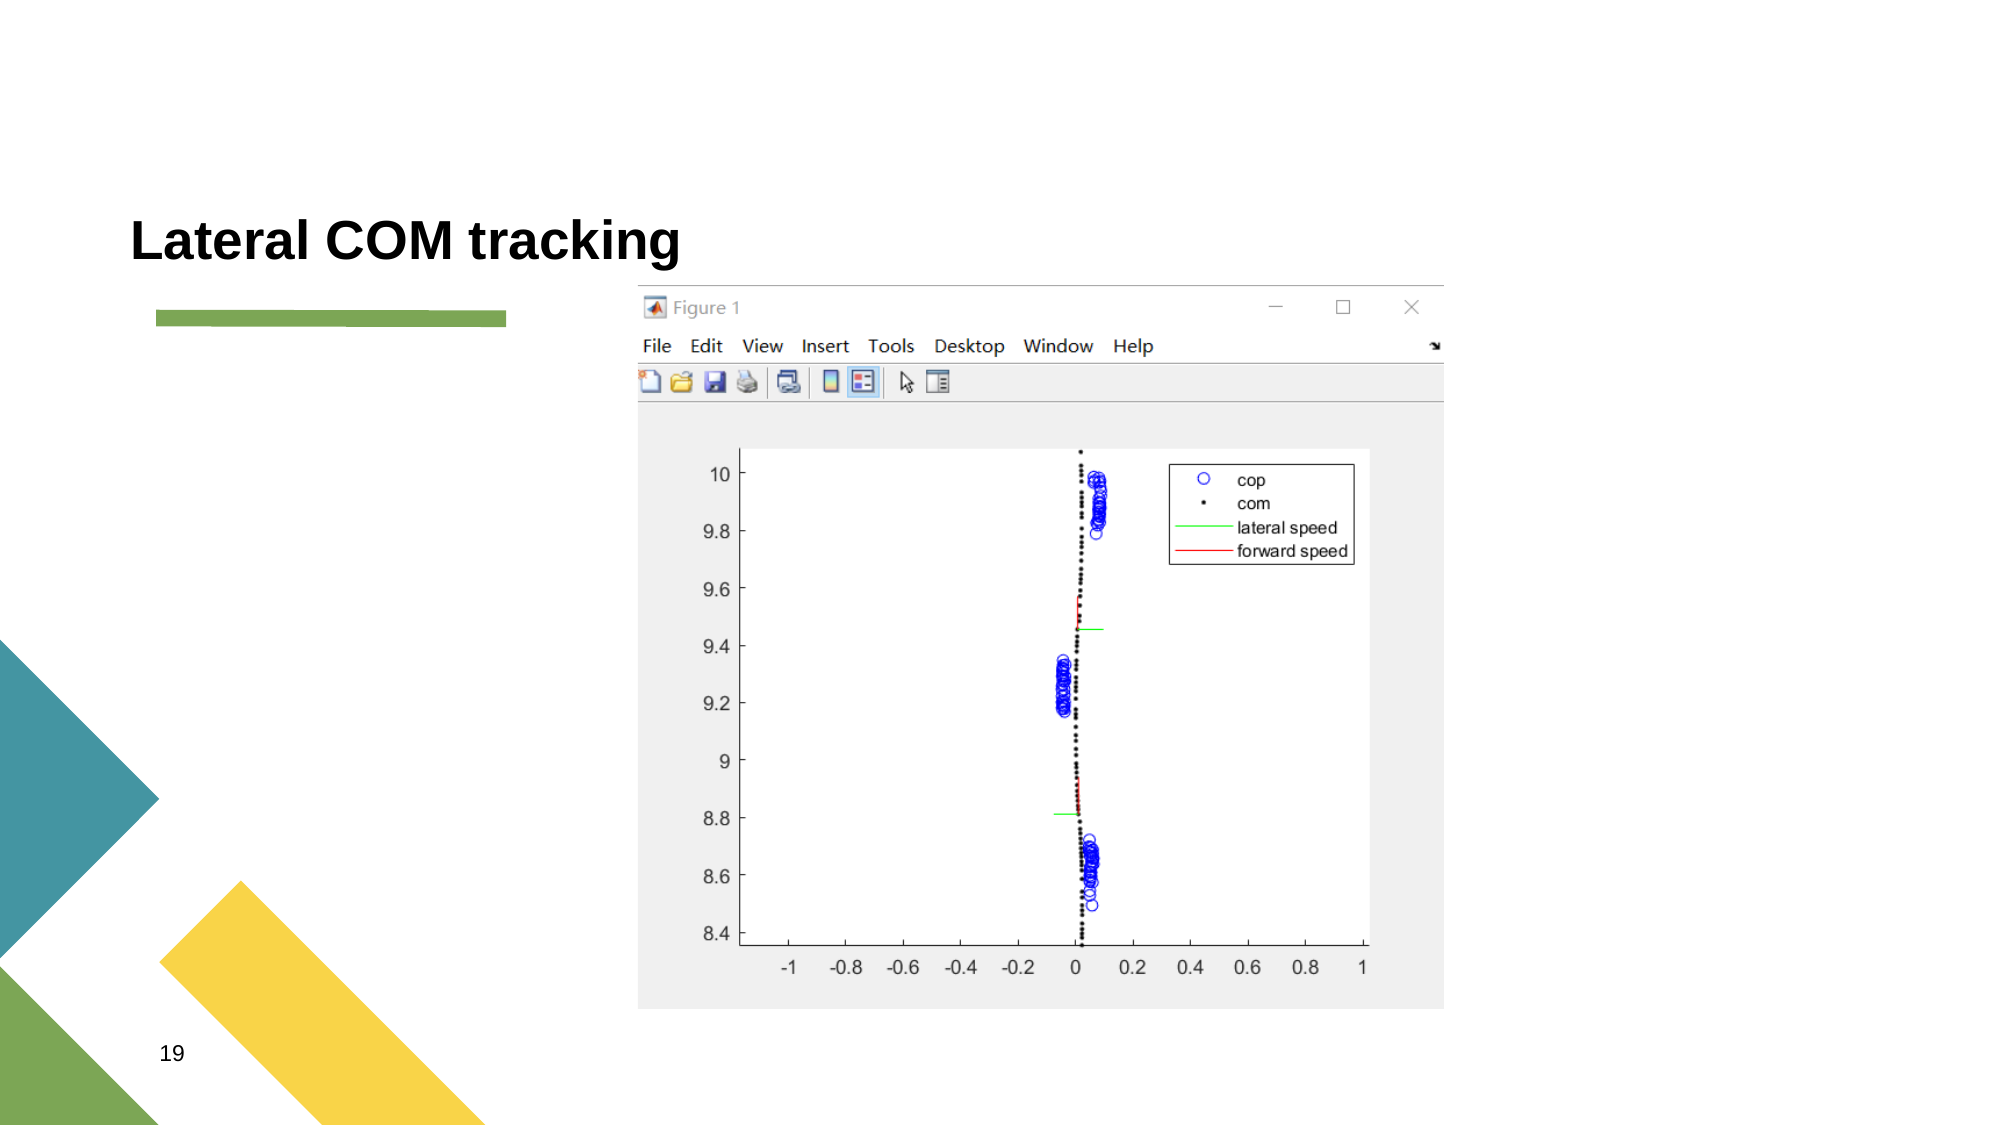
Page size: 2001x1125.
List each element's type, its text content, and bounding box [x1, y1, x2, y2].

title Lateral COM tracking [130, 169, 1457, 271]
slide_number 19 [159, 1038, 246, 1080]
picture [637, 285, 1445, 1009]
